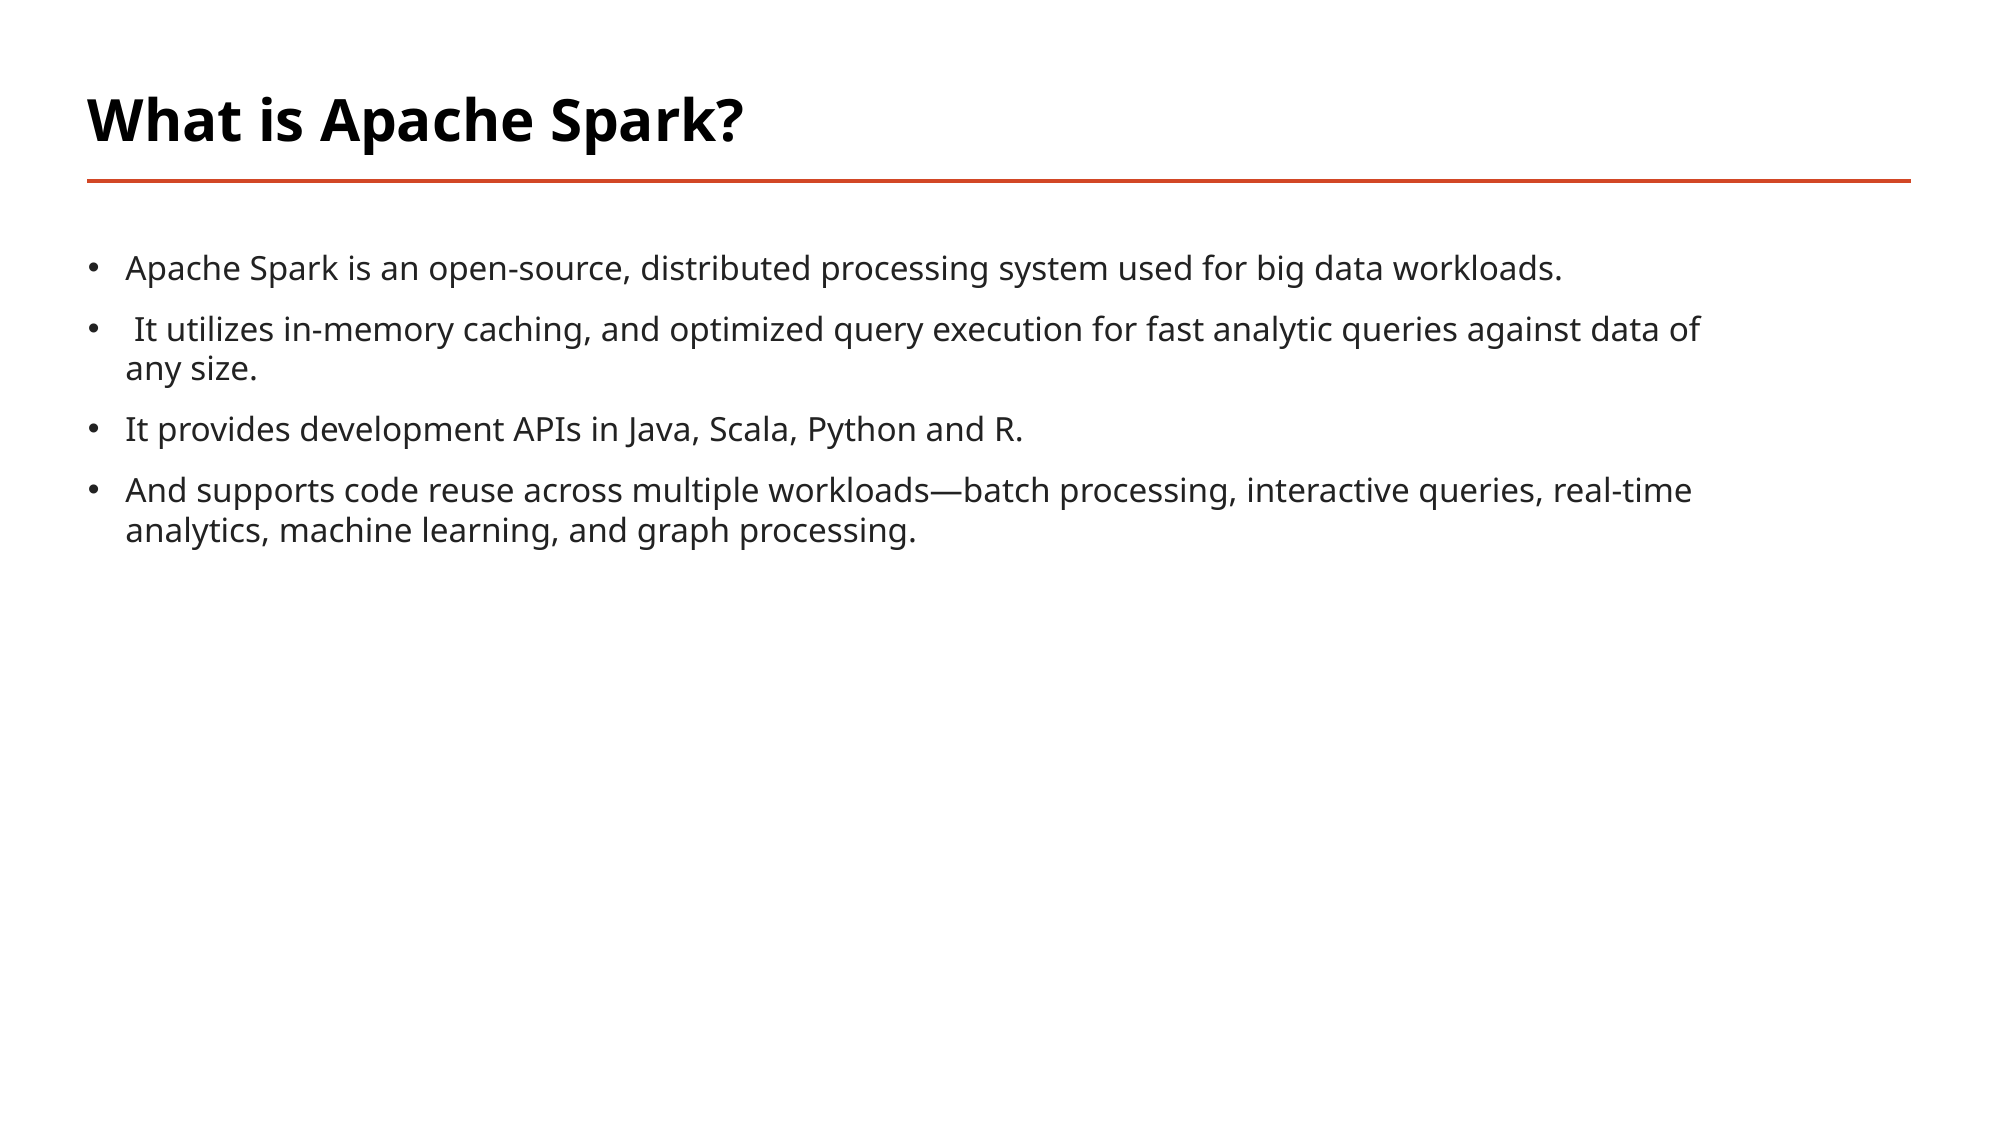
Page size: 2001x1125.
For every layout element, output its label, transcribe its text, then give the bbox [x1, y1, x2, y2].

title What is Apache Spark? [72, 70, 1574, 176]
list Apache Spark is an open-source, distributed processing system used for big data workloads. It utilizes in-memory caching, and optimized query execution for fast analytic queries against data of any size. It provides development APIs in Java, Scala, Python and R. And supports code reuse across multiple workloads—batch processing, interactive queries, real-time analytics, machine learning, and graph processing. [72, 239, 1769, 893]
